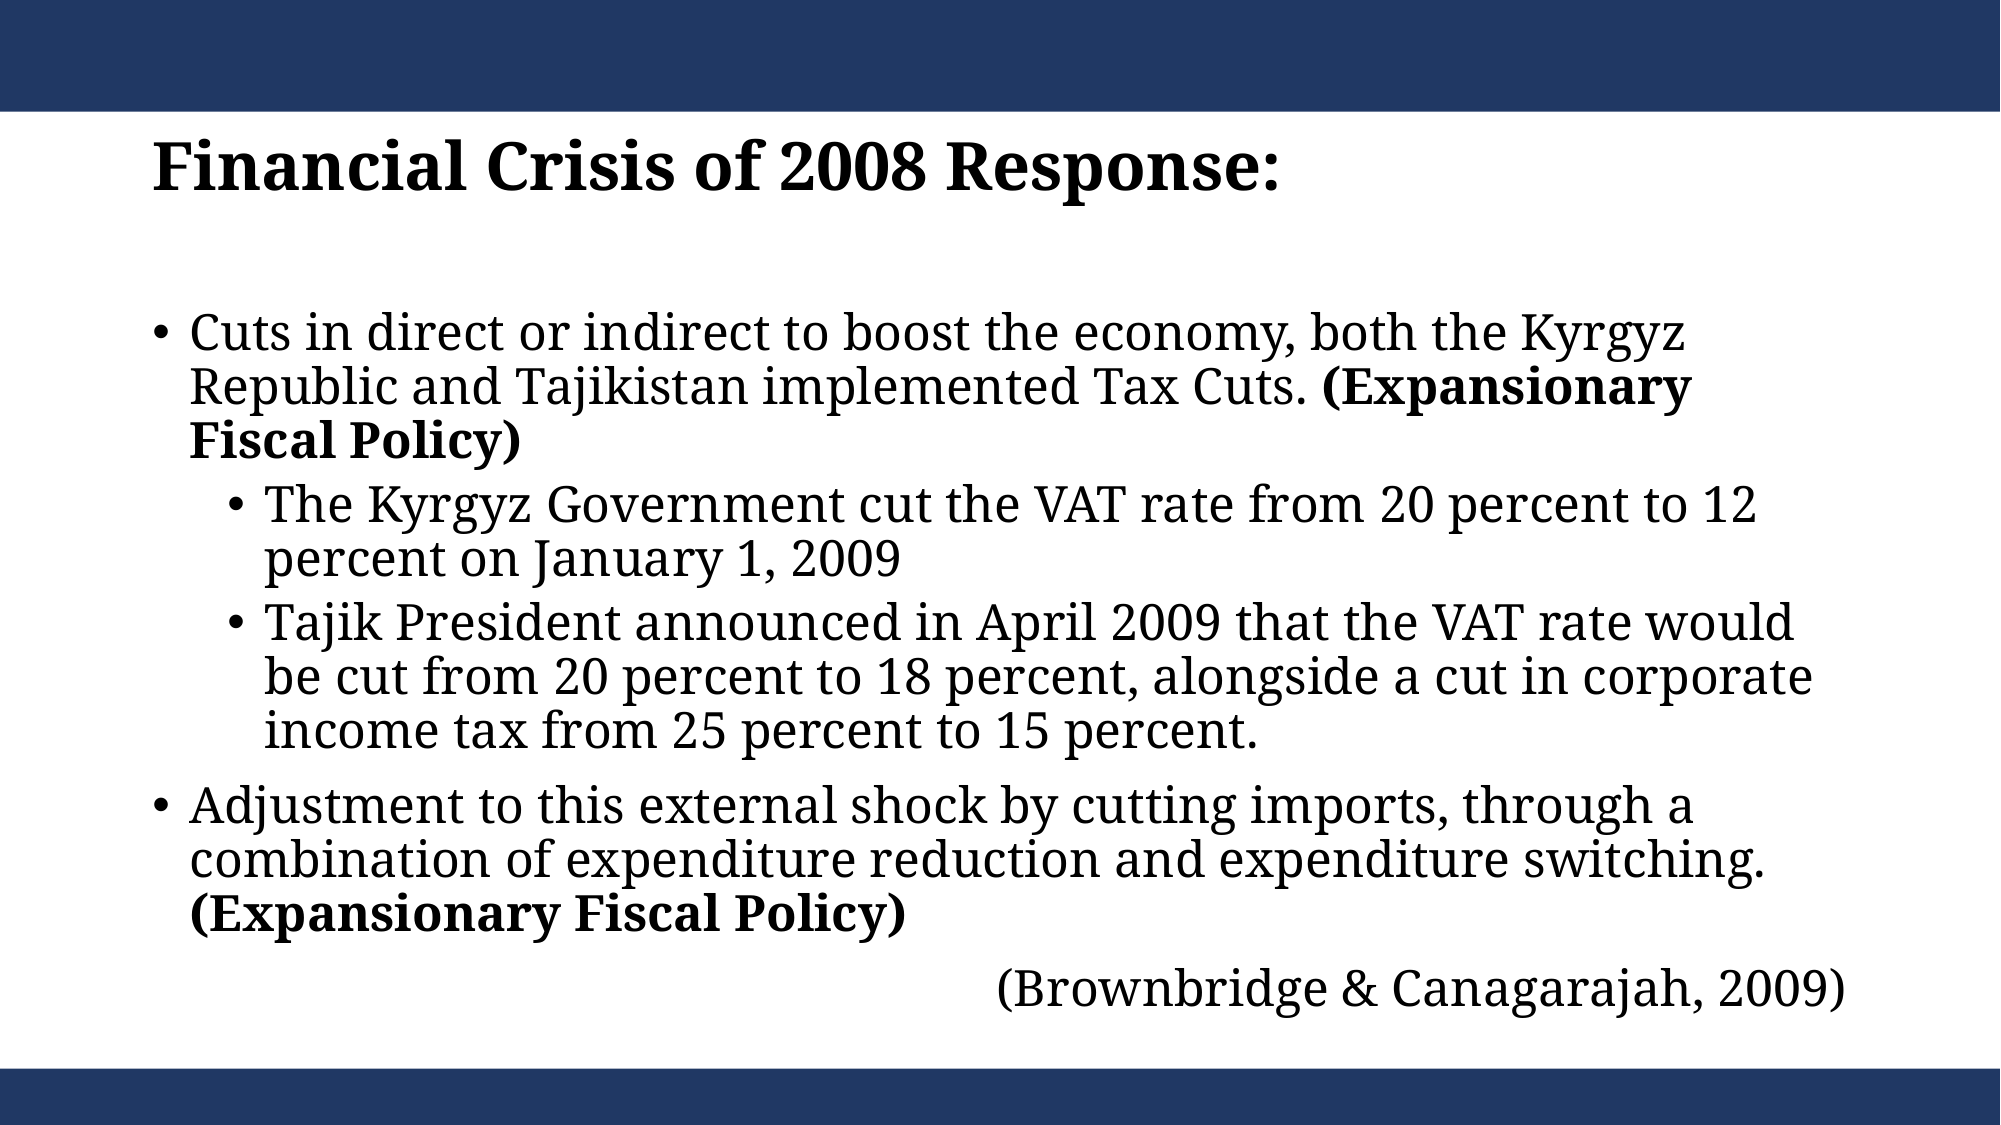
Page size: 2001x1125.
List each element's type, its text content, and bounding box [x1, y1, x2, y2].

list Cuts in direct or indirect to boost the economy, both the Kyrgyz Republic and Tajikistan implemented Tax Cuts. (Expansionary Fiscal Policy) The Kyrgyz Government cut the VAT rate from 20 percent to 12 percent on January 1, 2009 Tajik President announced in April 2009 that the VAT rate would be cut from 20 percent to 18 percent, alongside a cut in corporate income tax from 25 percent to 15 percent. Adjustment to this external shock by cutting imports, through a combination of expenditure reduction and expenditure switching. (Expansionary Fiscal Policy) (Brownbridge & Canagarajah, 2009) [137, 299, 1863, 1014]
title Financial Crisis of 2008 Response: [137, 59, 1863, 278]
